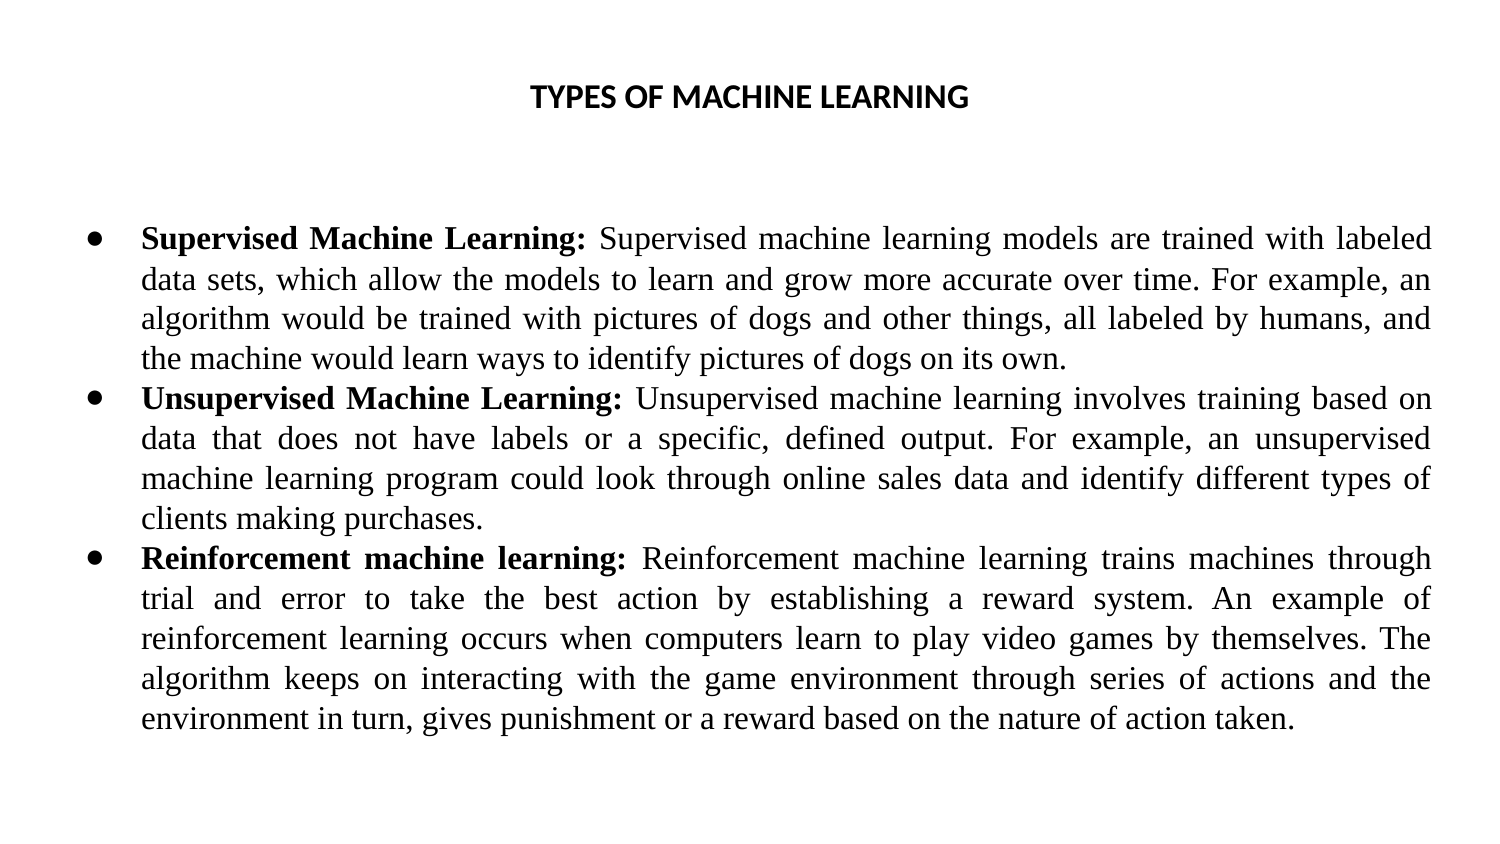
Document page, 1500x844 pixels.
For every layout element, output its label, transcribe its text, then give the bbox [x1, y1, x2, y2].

list Supervised Machine Learning: Supervised machine learning models are trained with labeled data sets, which allow the models to learn and grow more accurate over time. For example, an algorithm would be trained with pictures of dogs and other things, all labeled by humans, and the machine would learn ways to identify pictures of dogs on its own. Unsupervised Machine Learning: Unsupervised machine learning involves training based on data that does not have labels or a specific, defined output. For example, an unsupervised machine learning program could look through online sales data and identify different types of clients making purchases. Reinforcement machine learning: Reinforcement machine learning trains machines through trial and error to take the best action by establishing a reward system. An example of reinforcement learning occurs when computers learn to play video games by themselves. The algorithm keeps on interacting with the game environment through series of actions and the environment in turn, gives punishment or a reward based on the nature of action taken. [51, 201, 1449, 782]
title TYPES OF MACHINE LEARNING [51, 67, 1449, 167]
